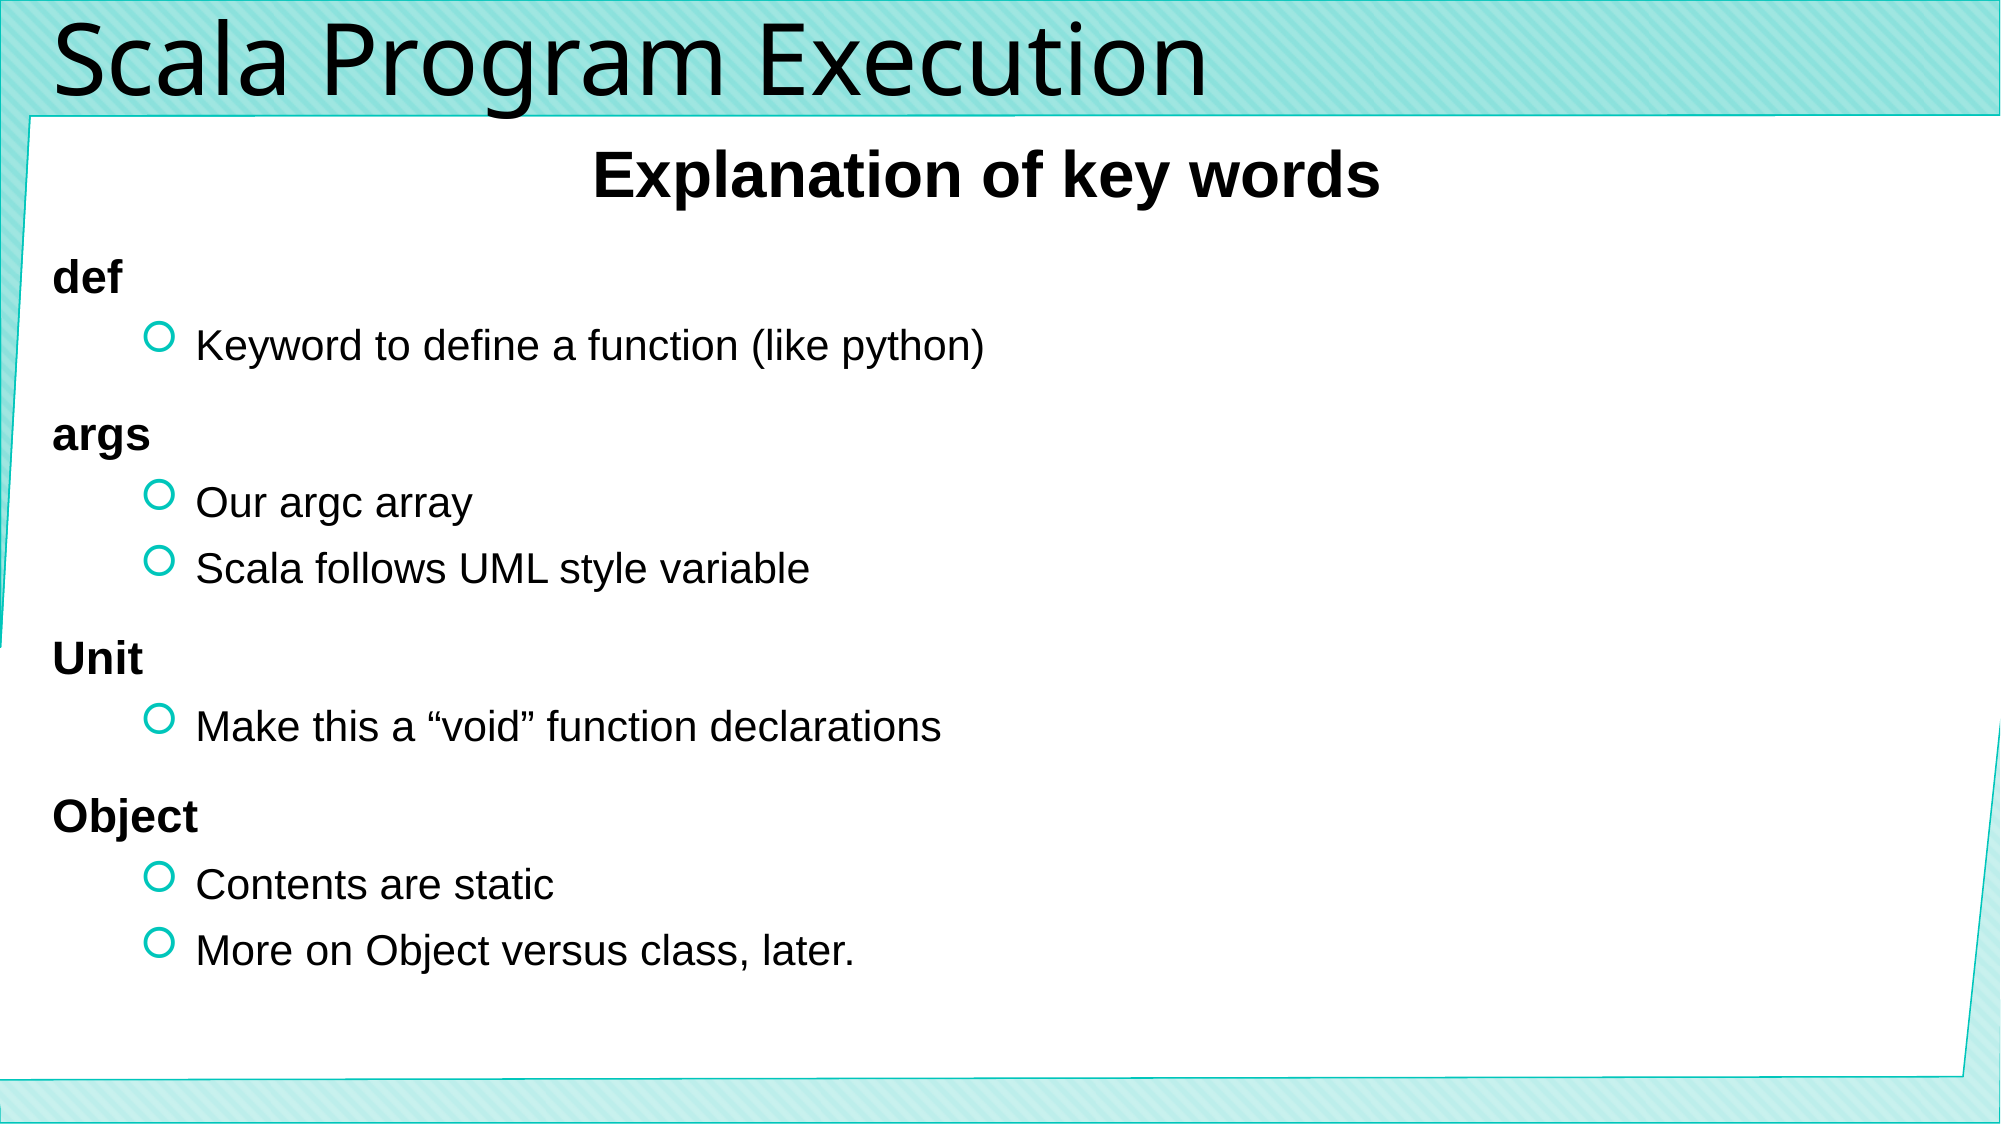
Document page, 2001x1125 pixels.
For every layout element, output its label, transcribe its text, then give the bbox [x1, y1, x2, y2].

title Scala Program Execution [37, 6, 1939, 106]
list Explanation of key words def Keyword to define a function (like python) args Our argc array Scala follows UML style variable Unit Make this a “void” function declarations Object Contents are static More on Object versus class, later. [37, 124, 1939, 1059]
